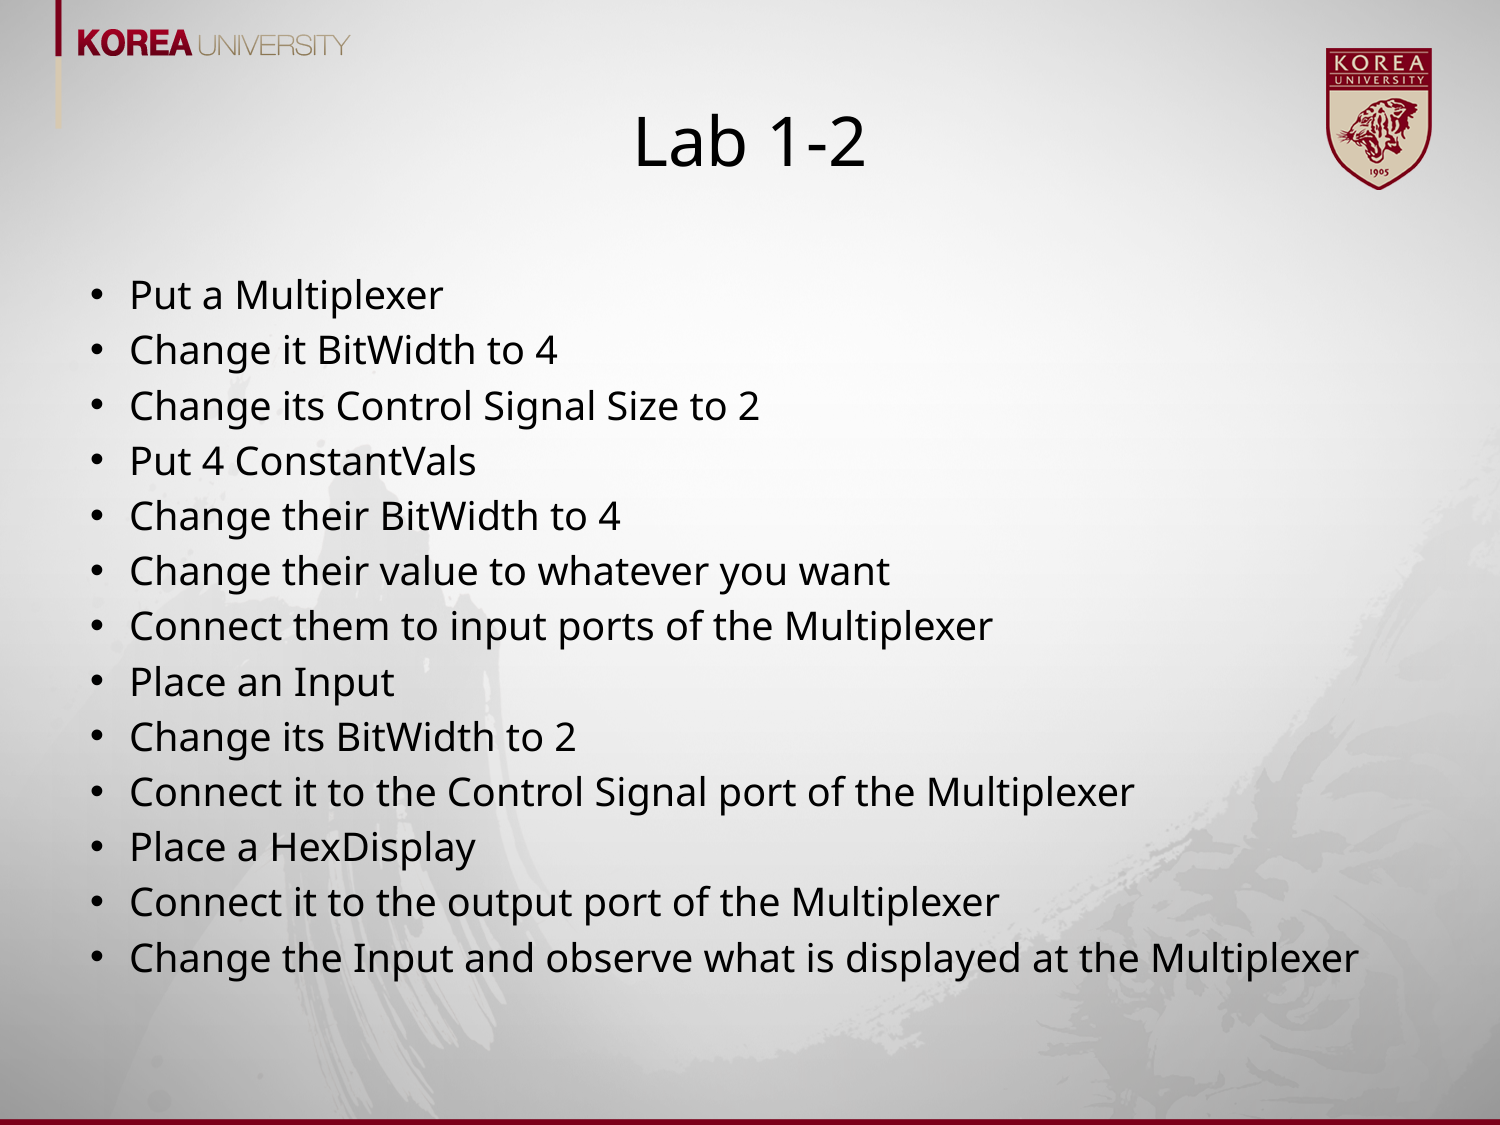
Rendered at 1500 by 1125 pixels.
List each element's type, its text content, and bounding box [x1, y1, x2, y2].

picture [0, 0, 1500, 1125]
title Lab 1-2 [75, 45, 1425, 233]
list Put a Multiplexer Change it BitWidth to 4 Change its Control Signal Size to 2 Put 4 ConstantVals Change their BitWidth to 4 Change their value to whatever you want Connect them to input ports of the Multiplexer Place an Input Change its BitWidth to 2 Connect it to the Control Signal port of the Multiplexer Place a HexDisplay Connect it to the output port of the Multiplexer Change the Input and observe what is displayed at the Multiplexer [75, 262, 1425, 1005]
